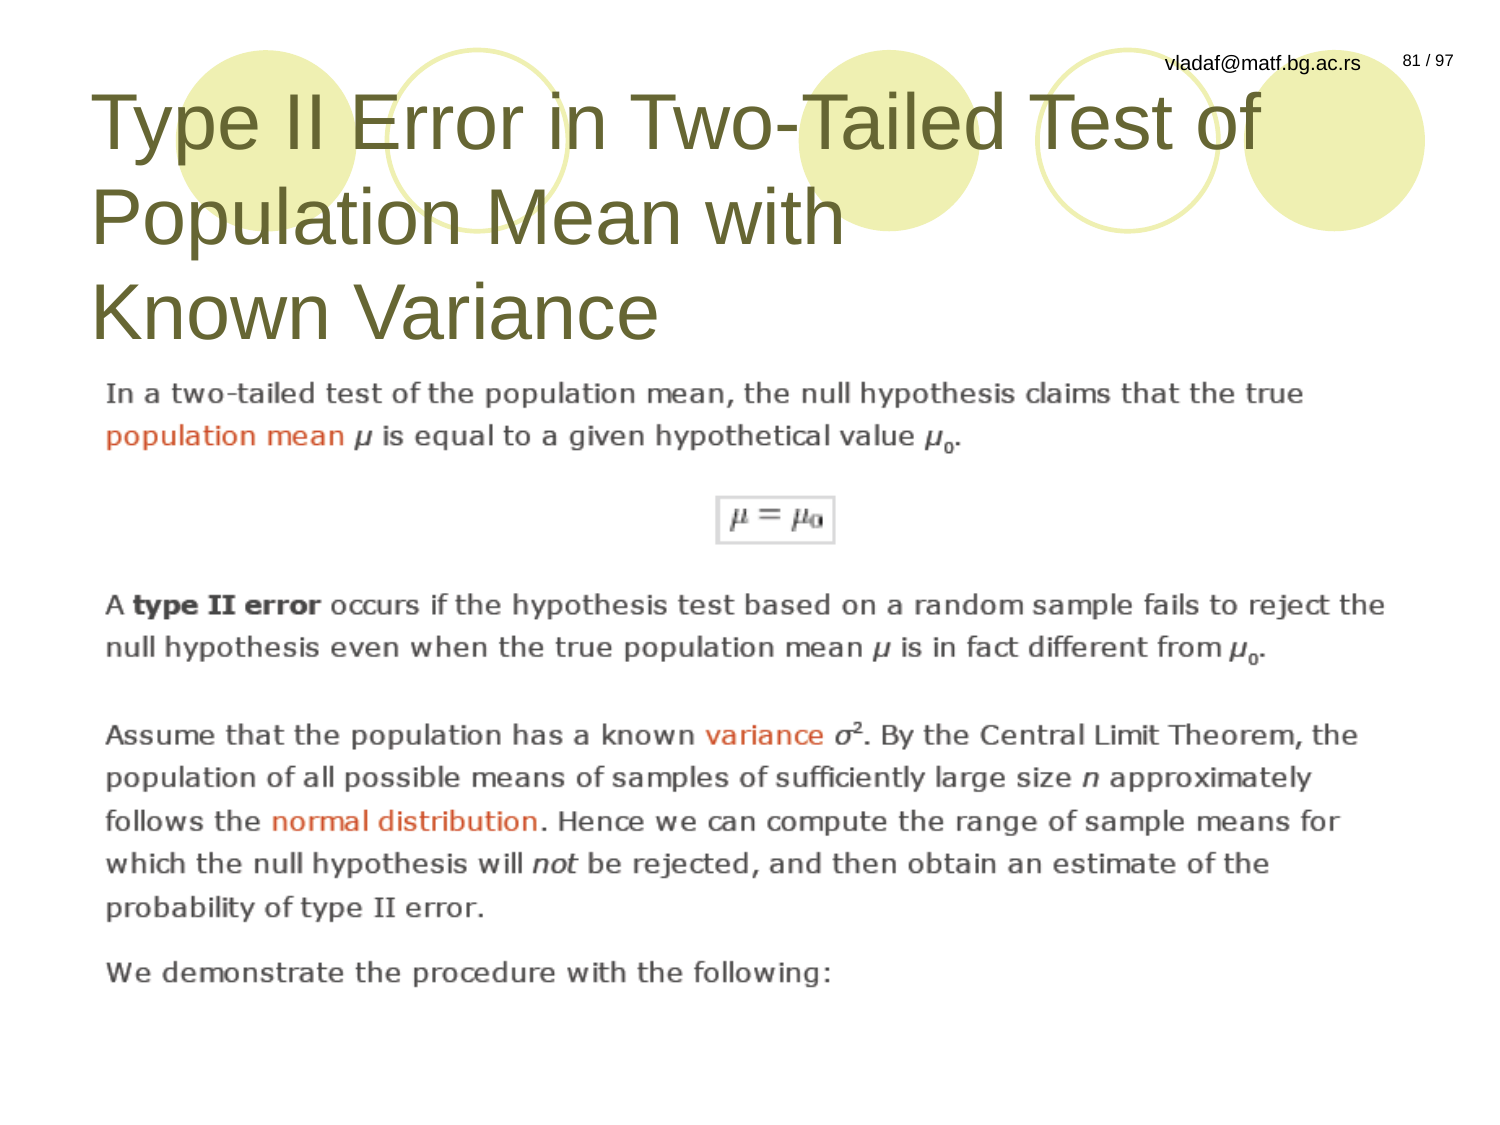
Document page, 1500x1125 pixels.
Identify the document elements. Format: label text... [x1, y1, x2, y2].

picture [96, 373, 1449, 1002]
title Type II Error in Two-Tailed Test of Population Mean with Known Variance [75, 141, 1462, 285]
